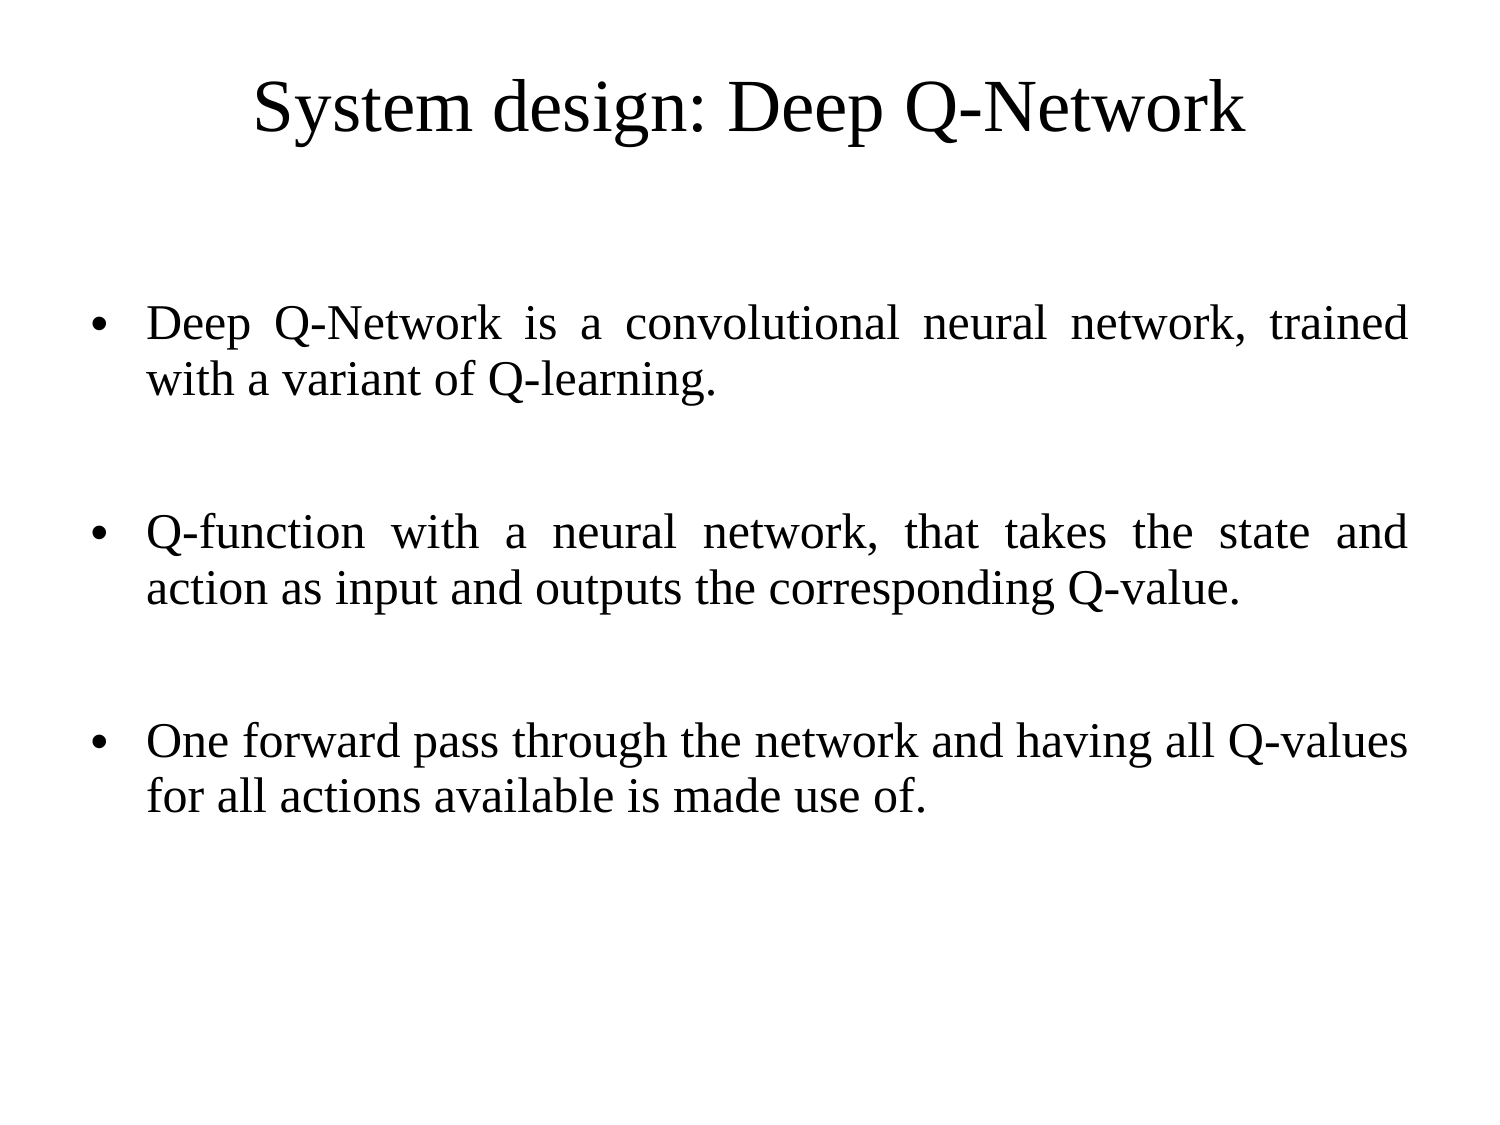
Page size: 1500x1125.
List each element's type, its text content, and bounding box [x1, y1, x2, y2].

text_box System design: Deep Q-Network [75, 24, 1425, 187]
text_box Deep Q-Network is a convolutional neural network, trained with a variant of Q-learning. Q-function with a neural network, that takes the state and action as input and outputs the corresponding Q-value. One forward pass through the network and having all Q-values for all actions available is made use of. [75, 224, 1425, 1075]
